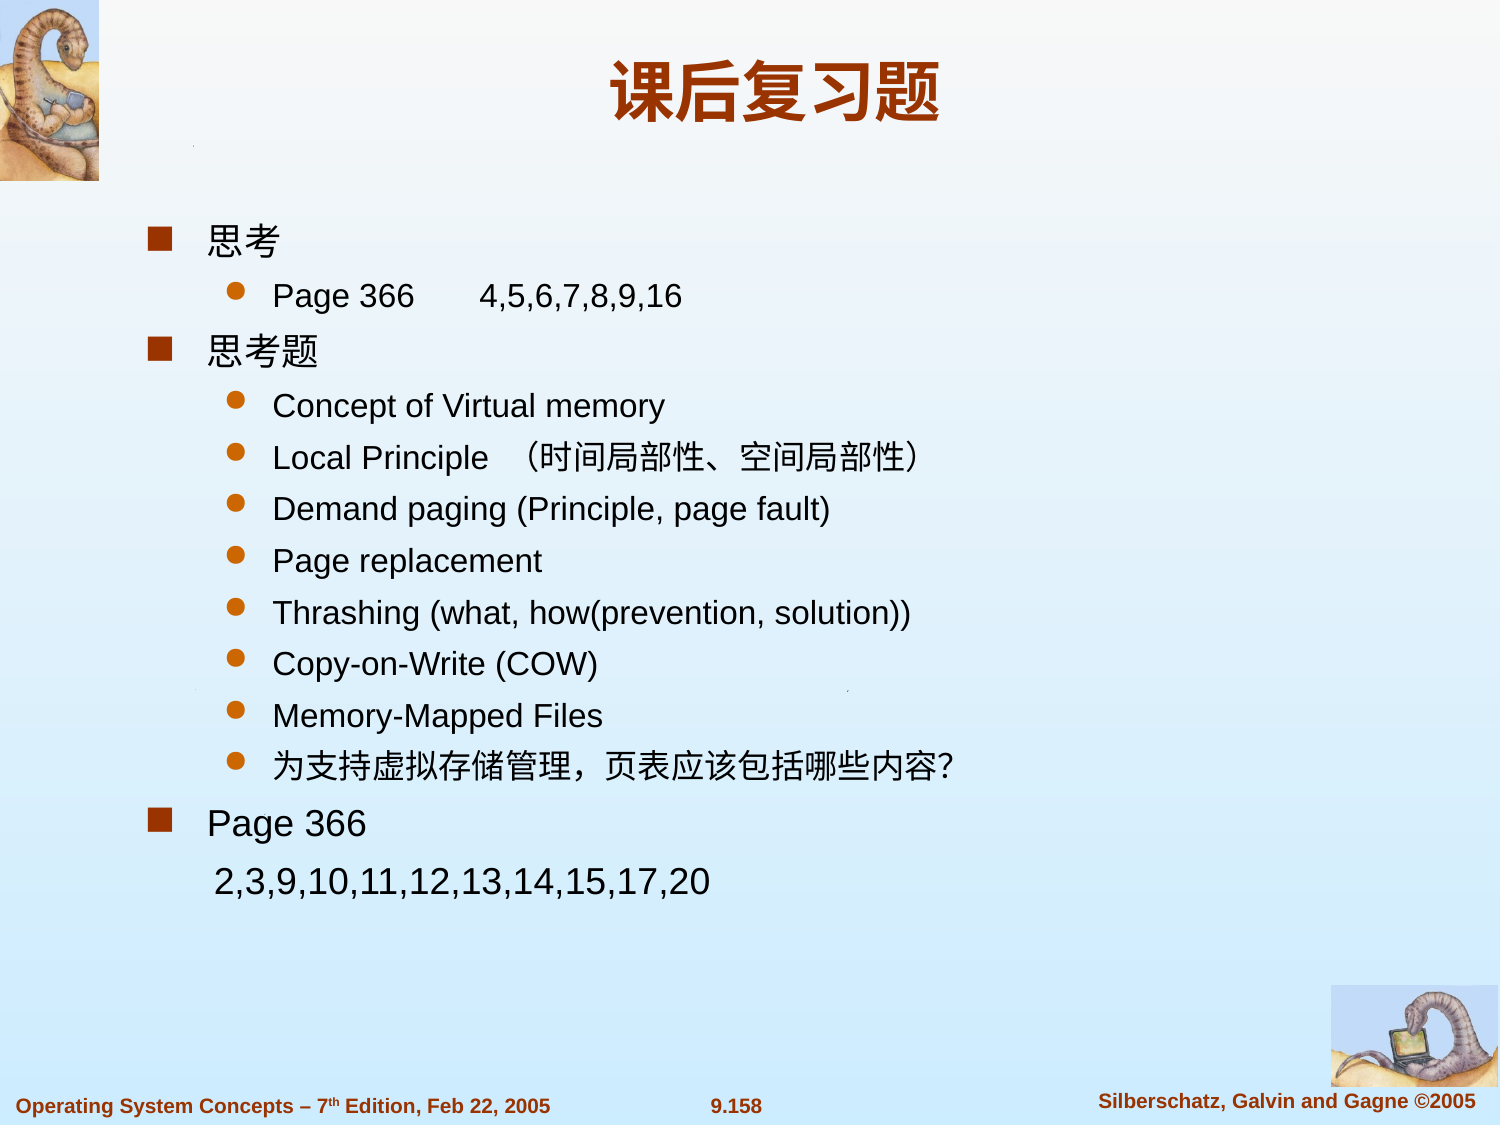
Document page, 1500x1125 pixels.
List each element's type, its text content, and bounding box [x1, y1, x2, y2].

picture [0, 0, 99, 181]
picture [1331, 985, 1498, 1087]
title 课后复习题 [112, 37, 1438, 138]
list 思考 Page 366 4,5,6,7,8,9,16 思考题 Concept of Virtual memory Local Principle （时间局部性、空间局部性） Demand paging (Principle, page fault) Page replacement Thrashing (what, how(prevention, solution)) Copy-on-Write (COW) Memory-Mapped Files 为支持虚拟存储管理，页表应该包括哪些内容？ Page 366 2,3,9,10,11,12,13,14,15,17,20 [135, 210, 1342, 1001]
